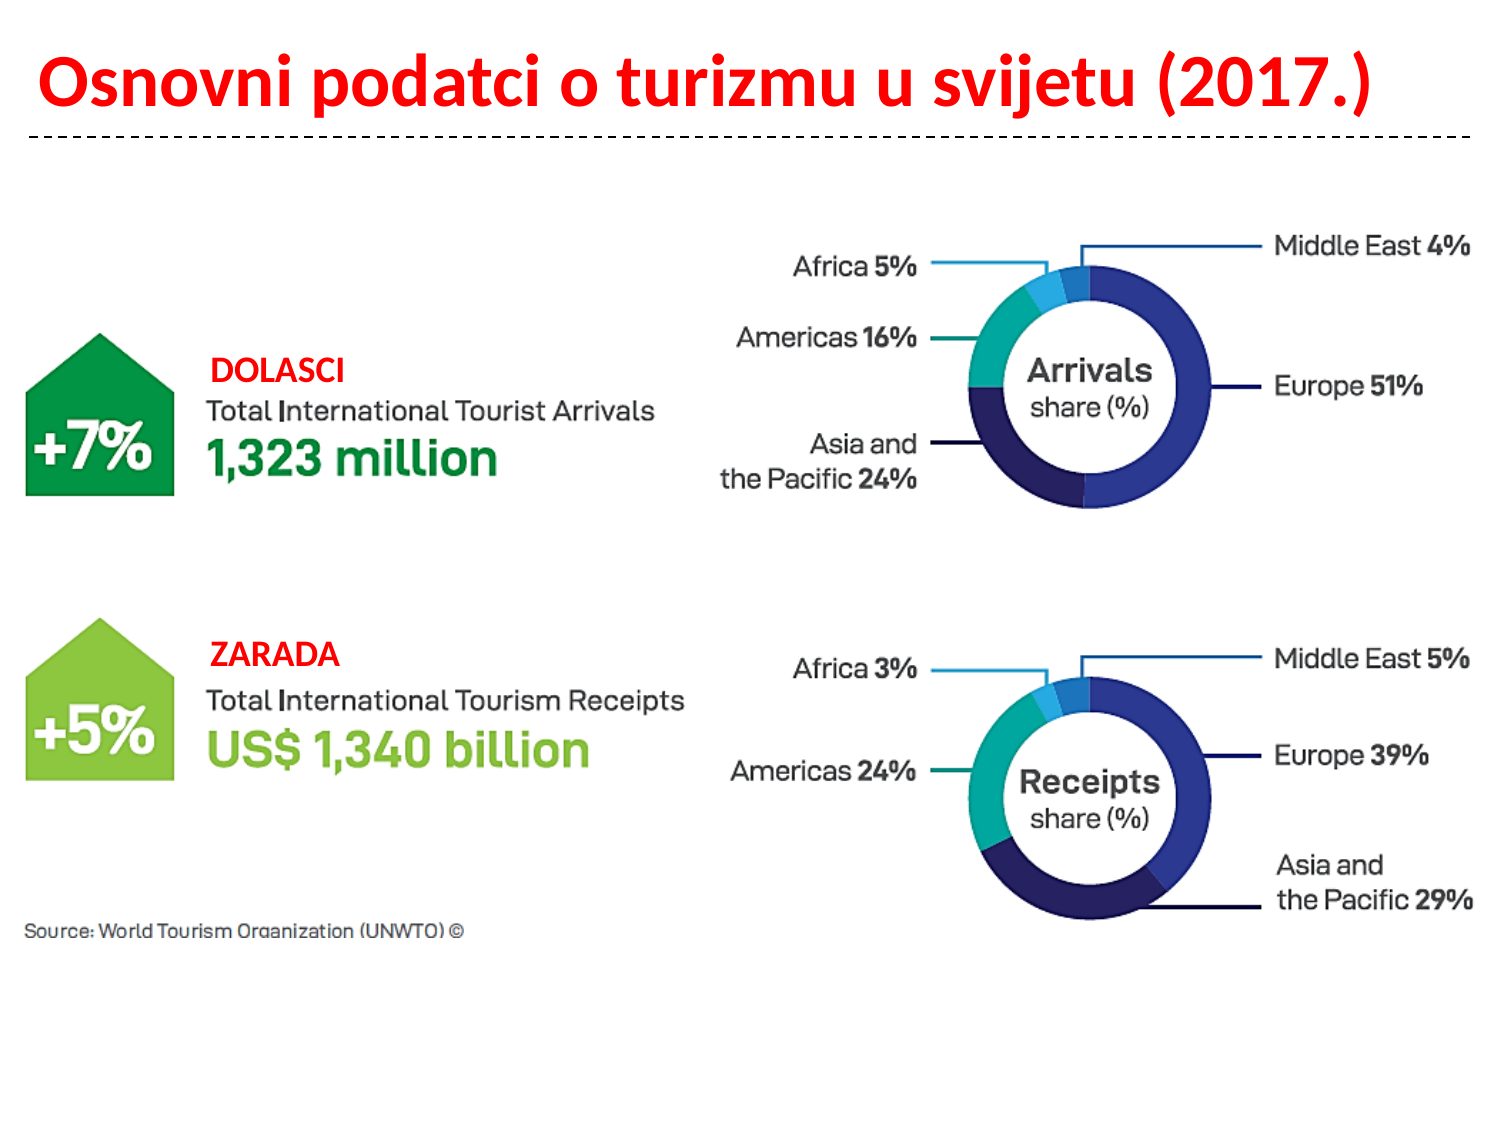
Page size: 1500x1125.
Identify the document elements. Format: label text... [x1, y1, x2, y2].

title Osnovni podatci o turizmu u svijetu (2017.) [23, 23, 1477, 129]
picture [16, 207, 1490, 520]
picture [16, 606, 1490, 939]
